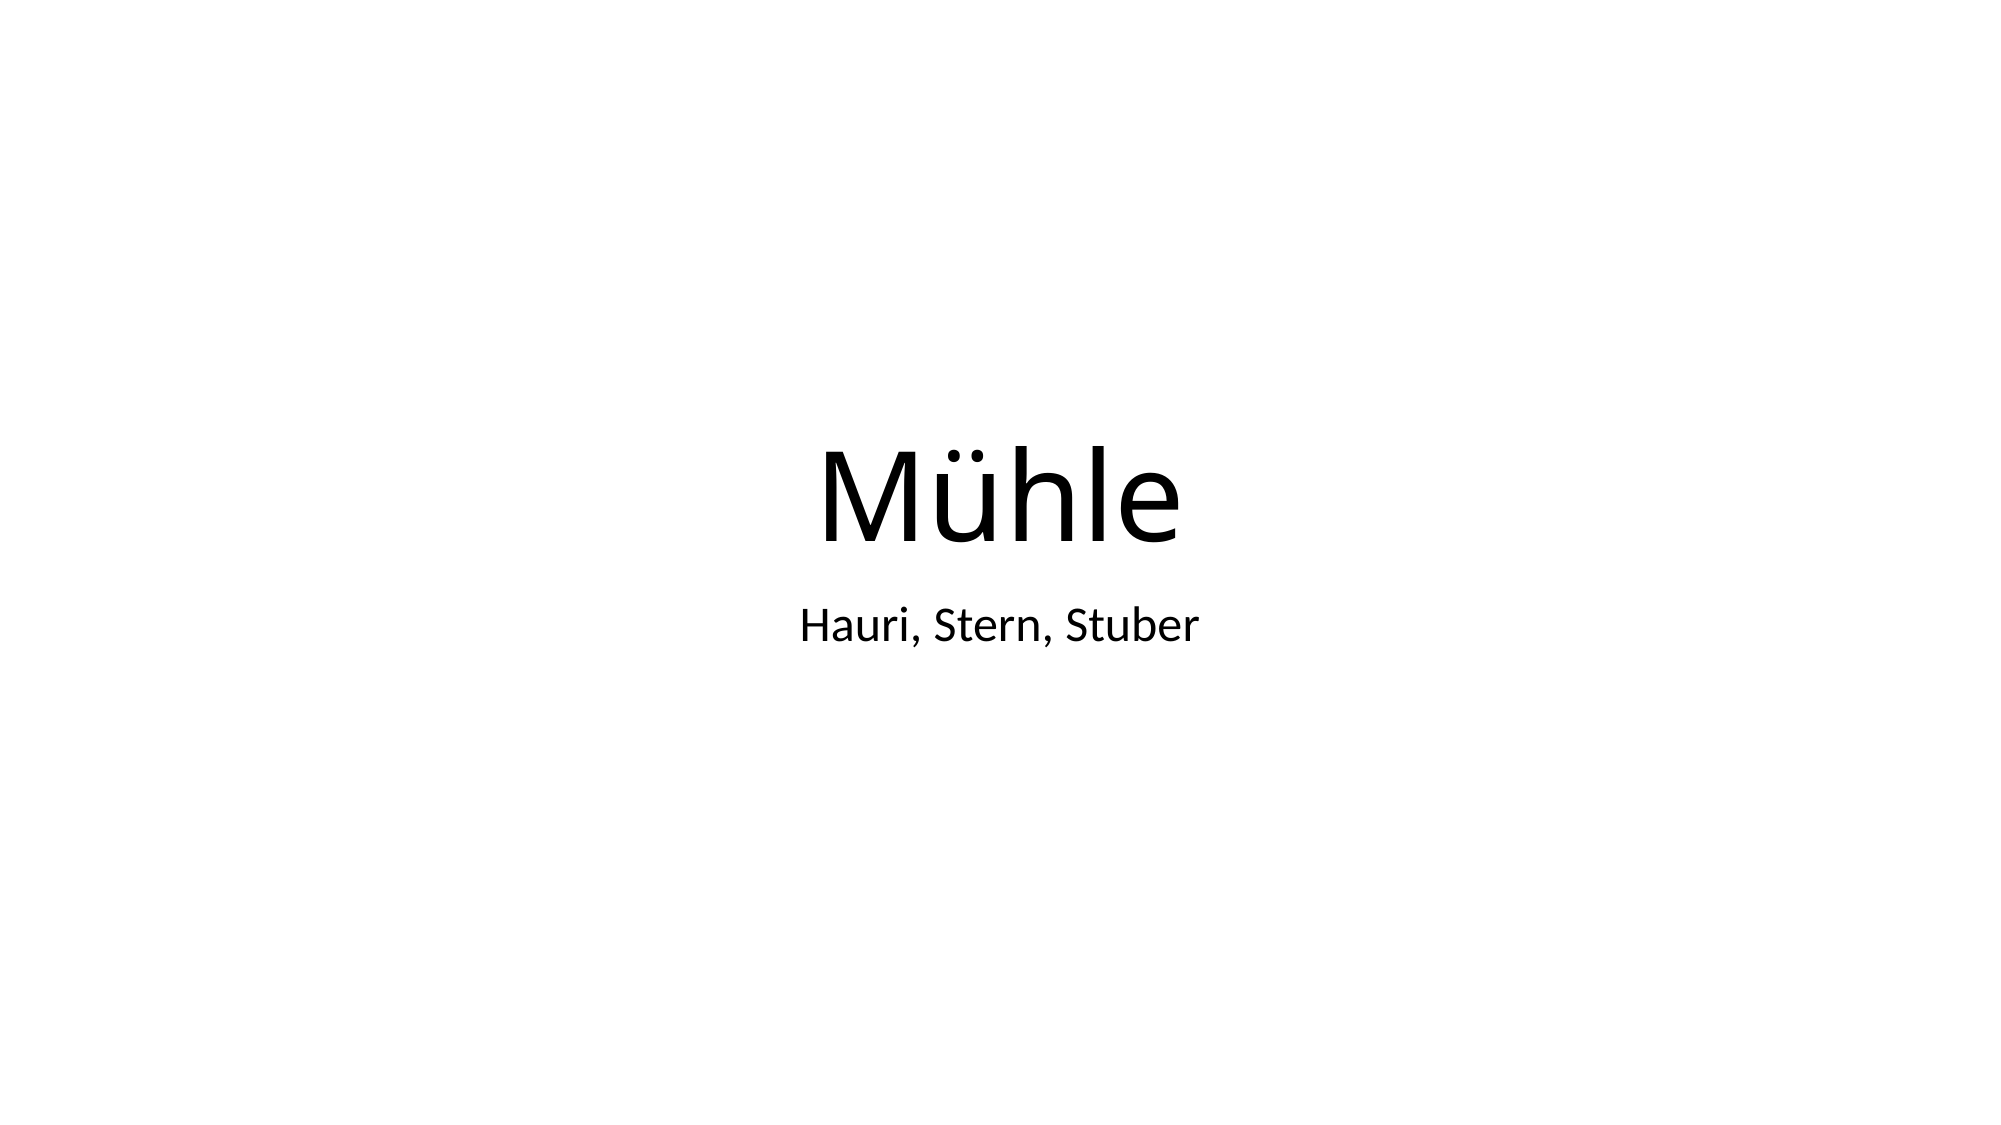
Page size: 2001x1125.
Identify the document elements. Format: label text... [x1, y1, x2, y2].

title Mühle [249, 184, 1750, 576]
subtitle Hauri, Stern, Stuber [249, 590, 1750, 863]
